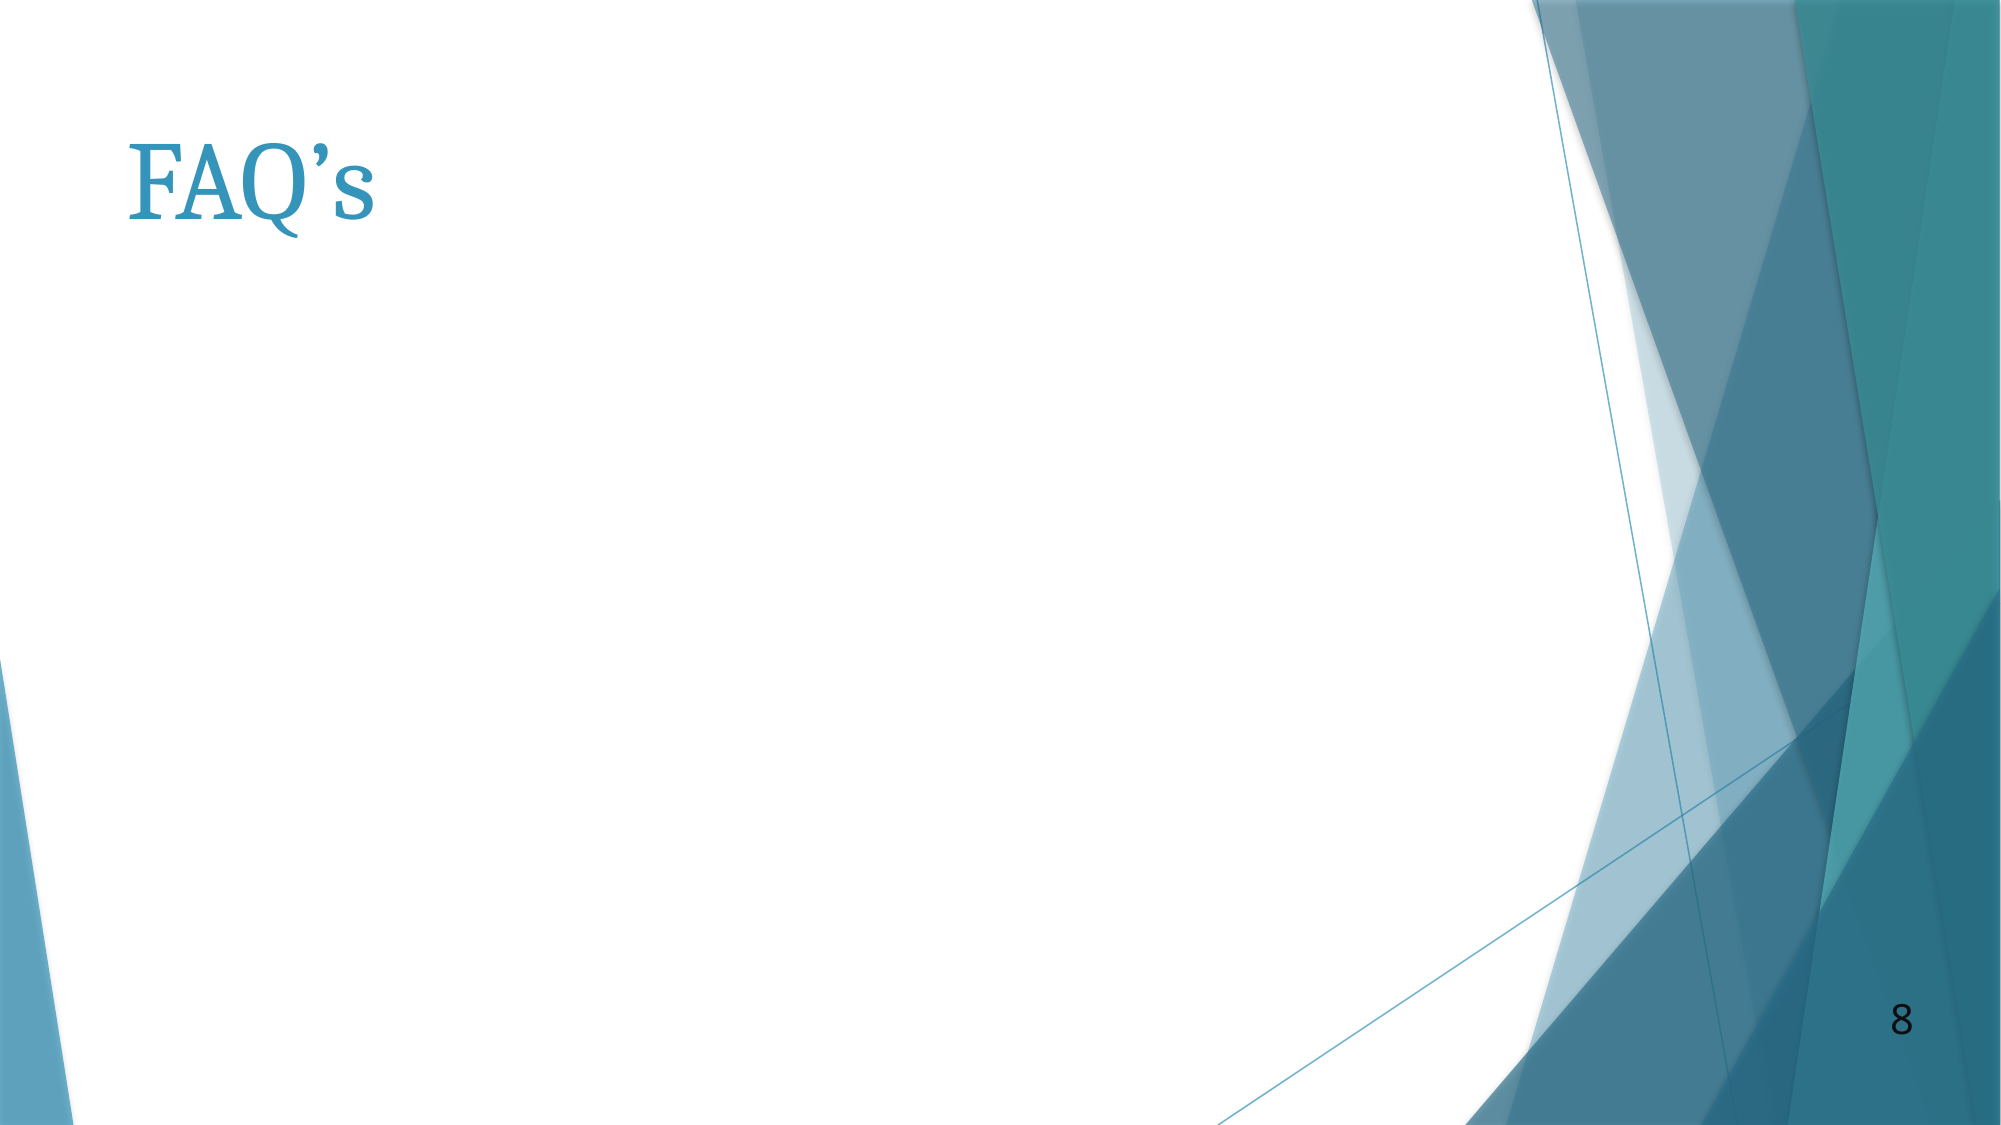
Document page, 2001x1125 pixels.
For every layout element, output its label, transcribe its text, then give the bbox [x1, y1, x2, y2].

title FAQ’s [111, 99, 1522, 317]
text_box 8 [1816, 991, 1929, 1051]
